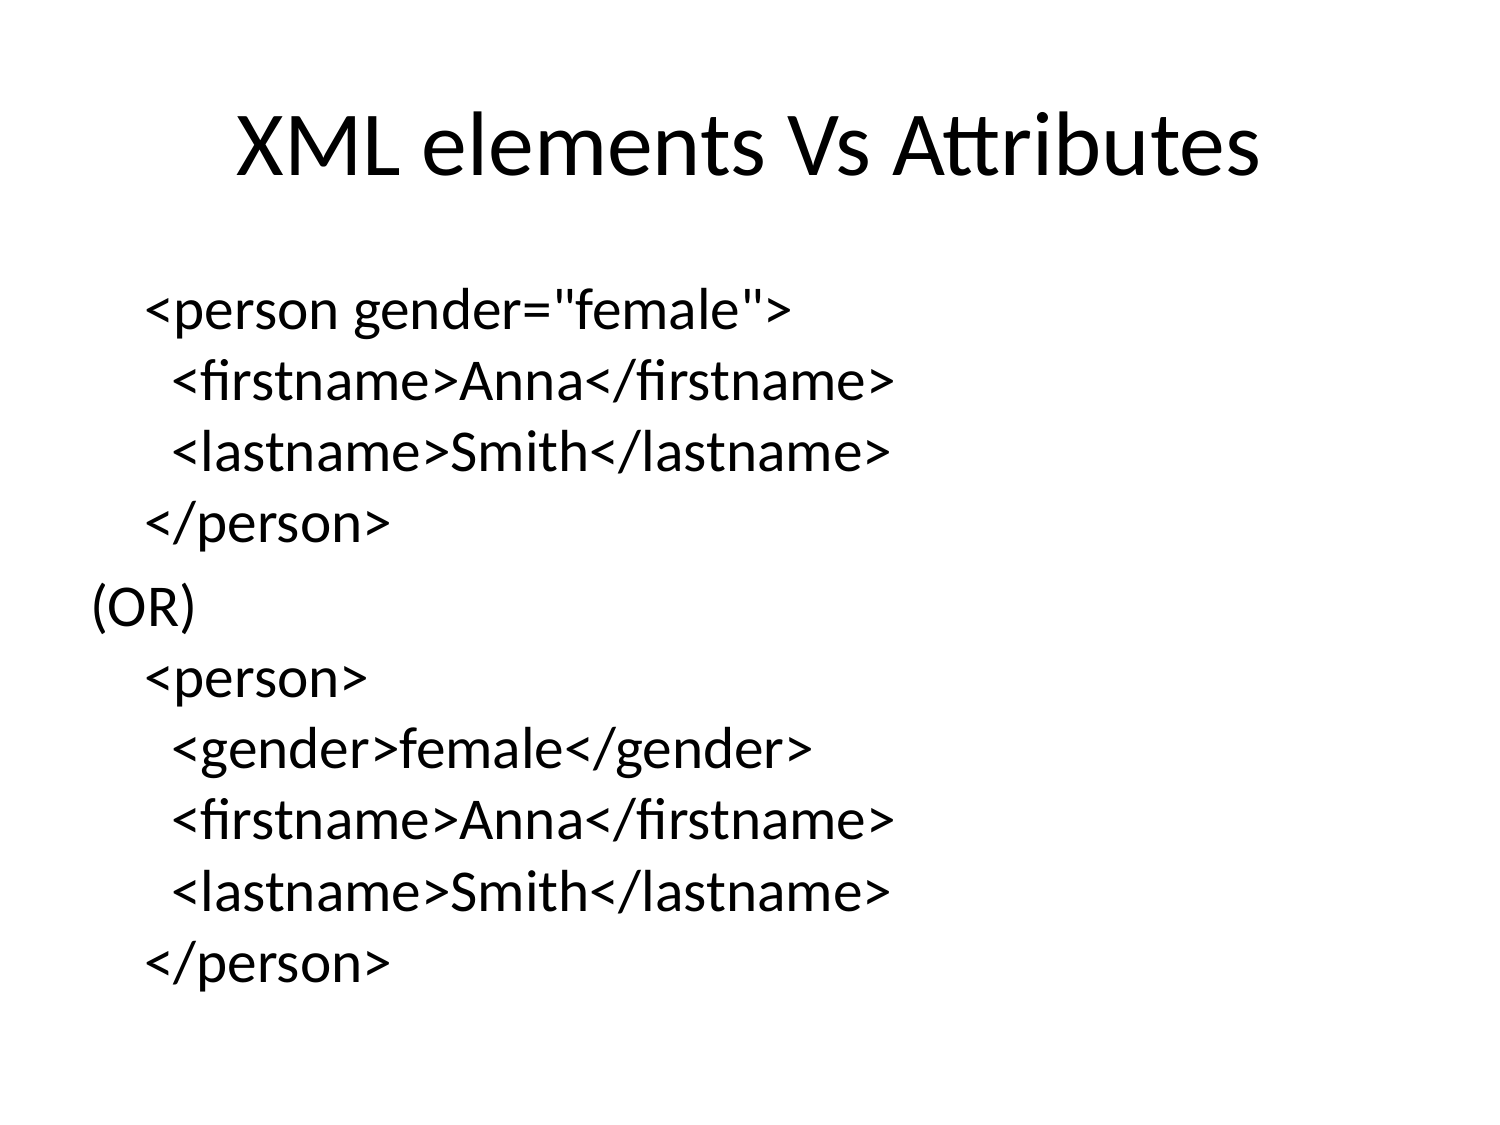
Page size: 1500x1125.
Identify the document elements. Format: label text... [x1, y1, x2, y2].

title XML elements Vs Attributes [75, 45, 1425, 233]
list <person gender="female"> <firstname>Anna</firstname> <lastname>Smith</lastname> </person> (OR) <person> <gender>female</gender> <firstname>Anna</firstname> <lastname>Smith</lastname> </person> [75, 262, 1425, 1005]
